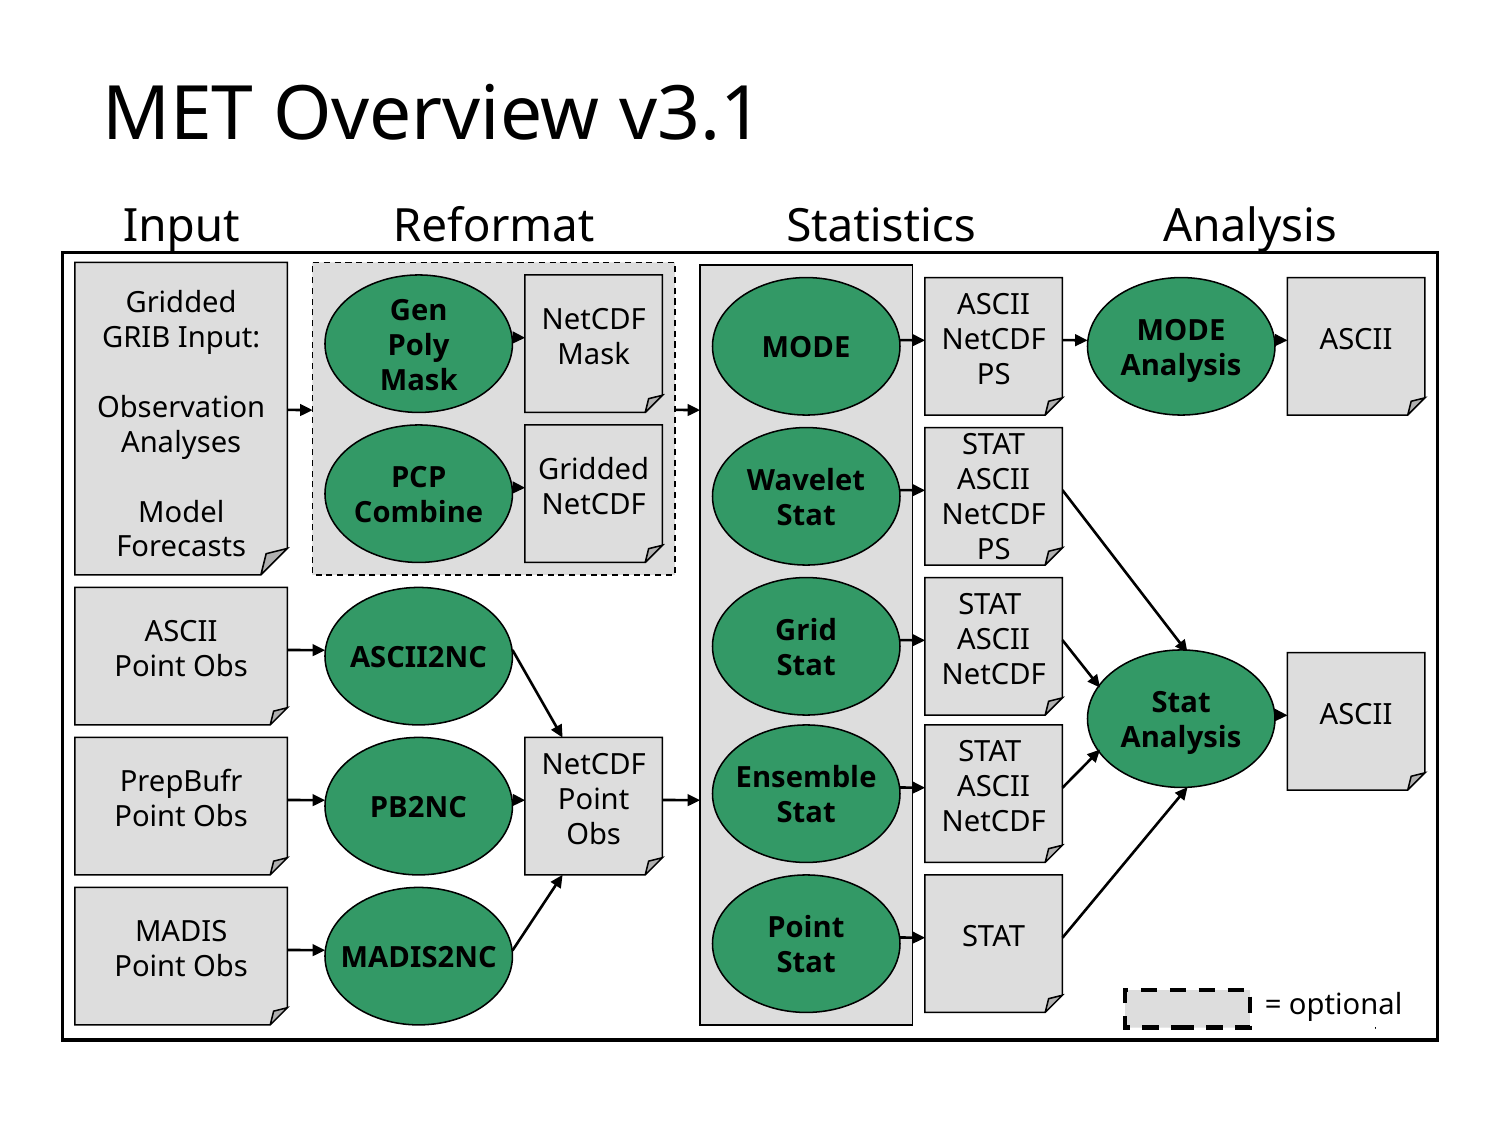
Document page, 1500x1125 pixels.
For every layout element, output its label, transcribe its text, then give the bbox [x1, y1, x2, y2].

text_box MODE Analysis [1087, 277, 1276, 416]
text_box MODE [712, 277, 901, 416]
text_box [1408, 773, 1423, 788]
text_box Stat Analysis [1087, 649, 1275, 788]
text_box [1062, 334, 1087, 347]
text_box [1045, 698, 1061, 714]
text_box [512, 481, 526, 494]
text_box MET Overview v3.1 [87, 24, 1400, 163]
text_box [270, 1008, 286, 1024]
text_box ASCII [1287, 277, 1425, 416]
text_box Wavelet Stat [1045, 548, 1061, 564]
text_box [1045, 398, 1061, 414]
text_box [1062, 640, 1100, 688]
text_box STAT ASCII NetCDF [924, 577, 1063, 716]
text_box [512, 793, 526, 807]
text_box NetCDF Mask [524, 274, 663, 413]
text_box [899, 931, 925, 944]
text_box Grid Stat [712, 577, 901, 716]
text_box Statistics [699, 187, 1063, 258]
text_box Gen Poly Mask [324, 274, 513, 413]
text_box Reformat [312, 187, 675, 258]
text_box [1063, 490, 1187, 650]
text_box [674, 403, 700, 417]
text_box MODE [645, 395, 661, 411]
text_box [62, 252, 1438, 1041]
text_box MADIS2NC [324, 887, 513, 1025]
text_box [900, 334, 925, 347]
text_box PCP Combine [324, 424, 513, 563]
text_box Analysis [1074, 187, 1425, 258]
text_box [1125, 990, 1250, 1028]
text_box ASCII Point Obs [74, 587, 288, 725]
text_box STAT ASCII NetCDF PS [924, 427, 1063, 566]
text_box [287, 943, 325, 957]
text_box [270, 708, 286, 724]
text_box Wavelet Stat [712, 427, 901, 566]
text_box MADIS Point Obs [74, 887, 288, 1025]
text_box ASCII2NC [324, 587, 513, 725]
text_box [287, 793, 325, 807]
text_box [512, 649, 563, 738]
text_box NetCDF Point Obs [524, 737, 663, 875]
text_box [1275, 333, 1287, 346]
text_box STAT [924, 874, 1063, 1013]
text_box [1062, 787, 1188, 938]
text_box PrepBufr Point Obs [74, 737, 288, 875]
text_box Ensemble Stat [712, 724, 901, 863]
text_box Input [74, 187, 288, 258]
text_box PB2NC [324, 737, 513, 875]
text_box [1062, 749, 1100, 788]
text_box [900, 634, 925, 647]
text_box [899, 484, 925, 497]
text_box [645, 858, 661, 874]
text_box [899, 781, 925, 794]
text_box = optional [1250, 977, 1438, 1028]
text_box ASCII [1287, 652, 1425, 791]
text_box ASCII NetCDF PS [924, 277, 1063, 416]
text_box TC DLand [1045, 845, 1061, 861]
text_box TC Stat [1408, 398, 1423, 413]
text_box [287, 643, 325, 657]
text_box [512, 331, 526, 344]
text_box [1045, 995, 1061, 1011]
text_box [1274, 708, 1288, 722]
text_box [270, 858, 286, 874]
text_box [512, 874, 563, 951]
text_box [662, 793, 700, 807]
text_box [287, 403, 313, 417]
text_box Point Stat [712, 874, 901, 1013]
text_box STAT ASCII NetCDF [924, 724, 1063, 863]
